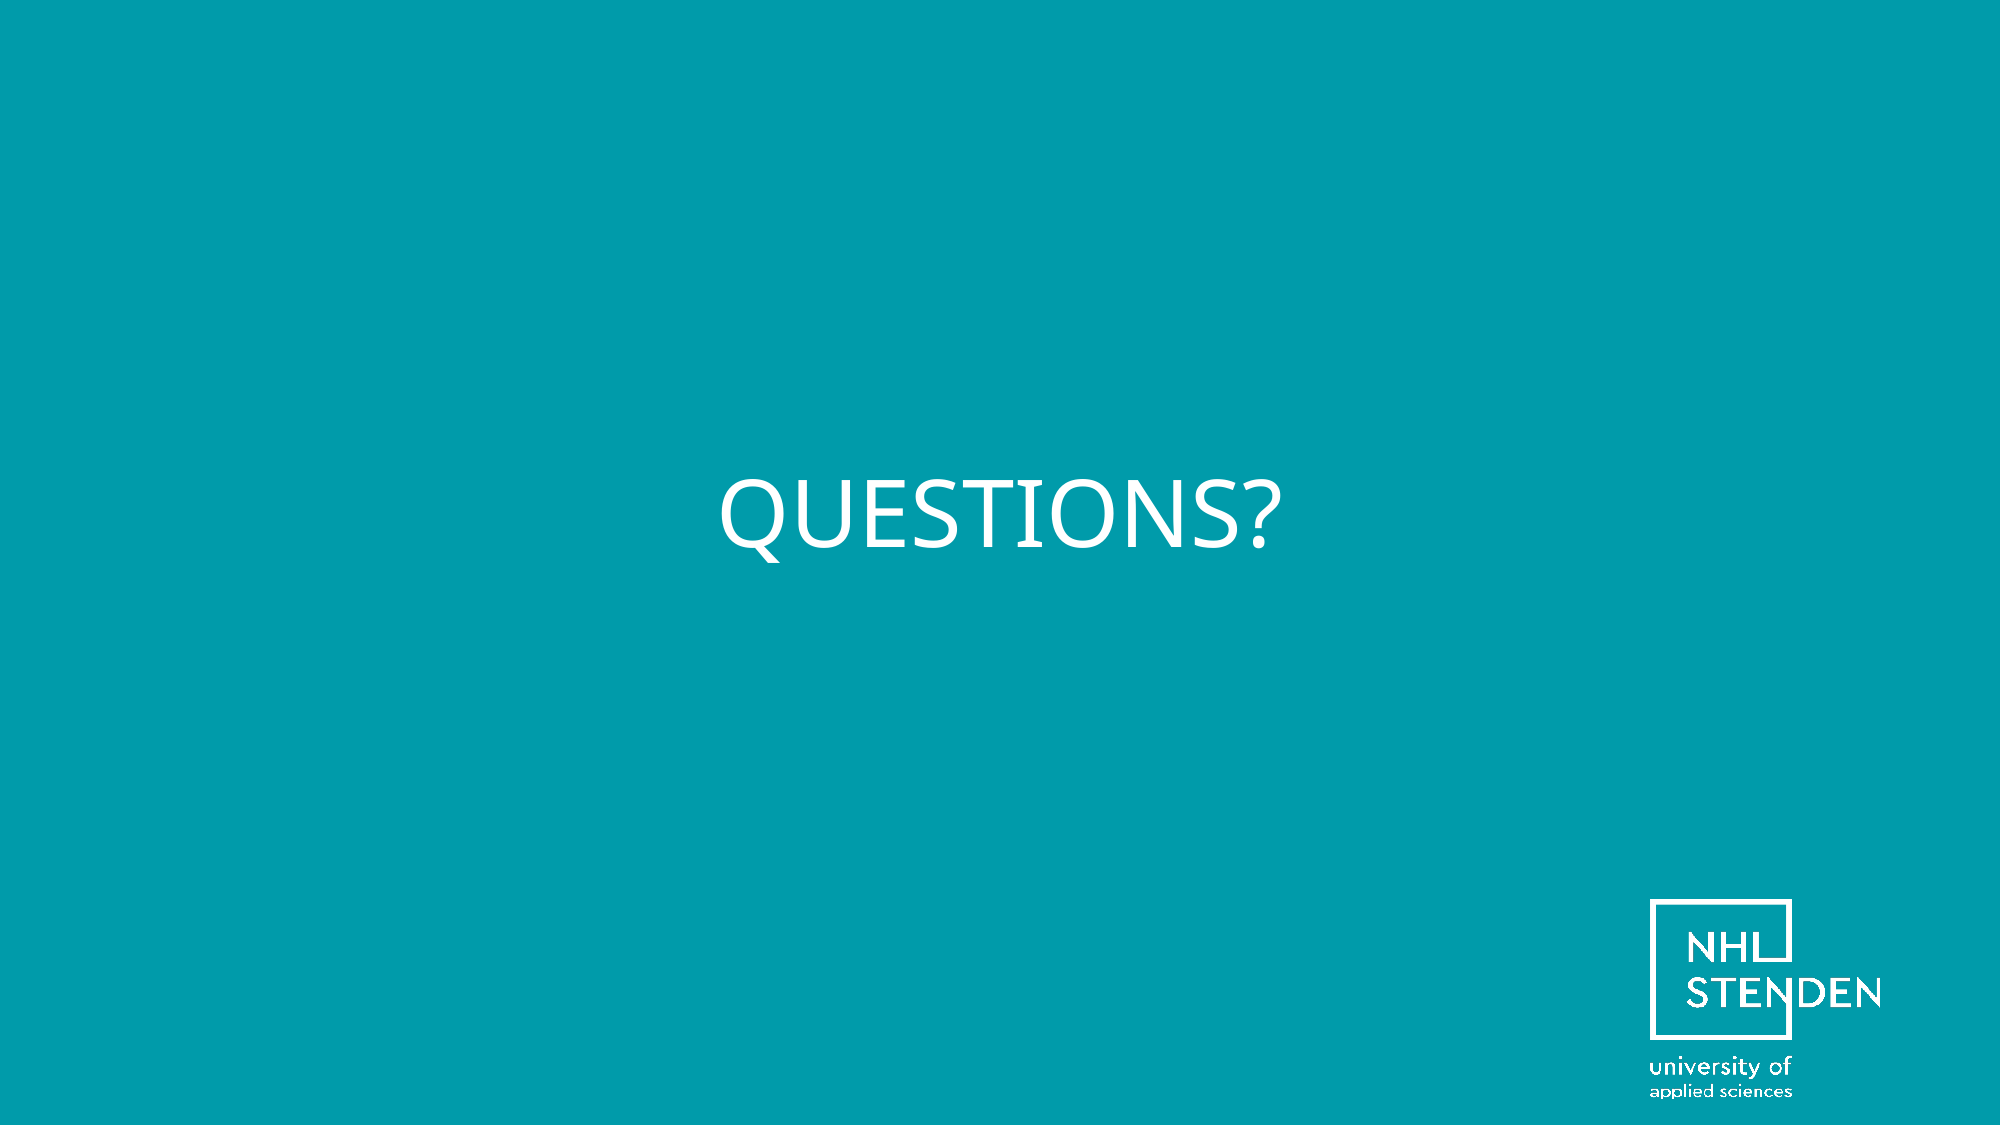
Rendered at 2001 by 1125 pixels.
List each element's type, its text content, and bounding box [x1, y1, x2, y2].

picture [1650, 899, 1880, 1099]
title QUESTIONS? [249, 184, 1750, 576]
